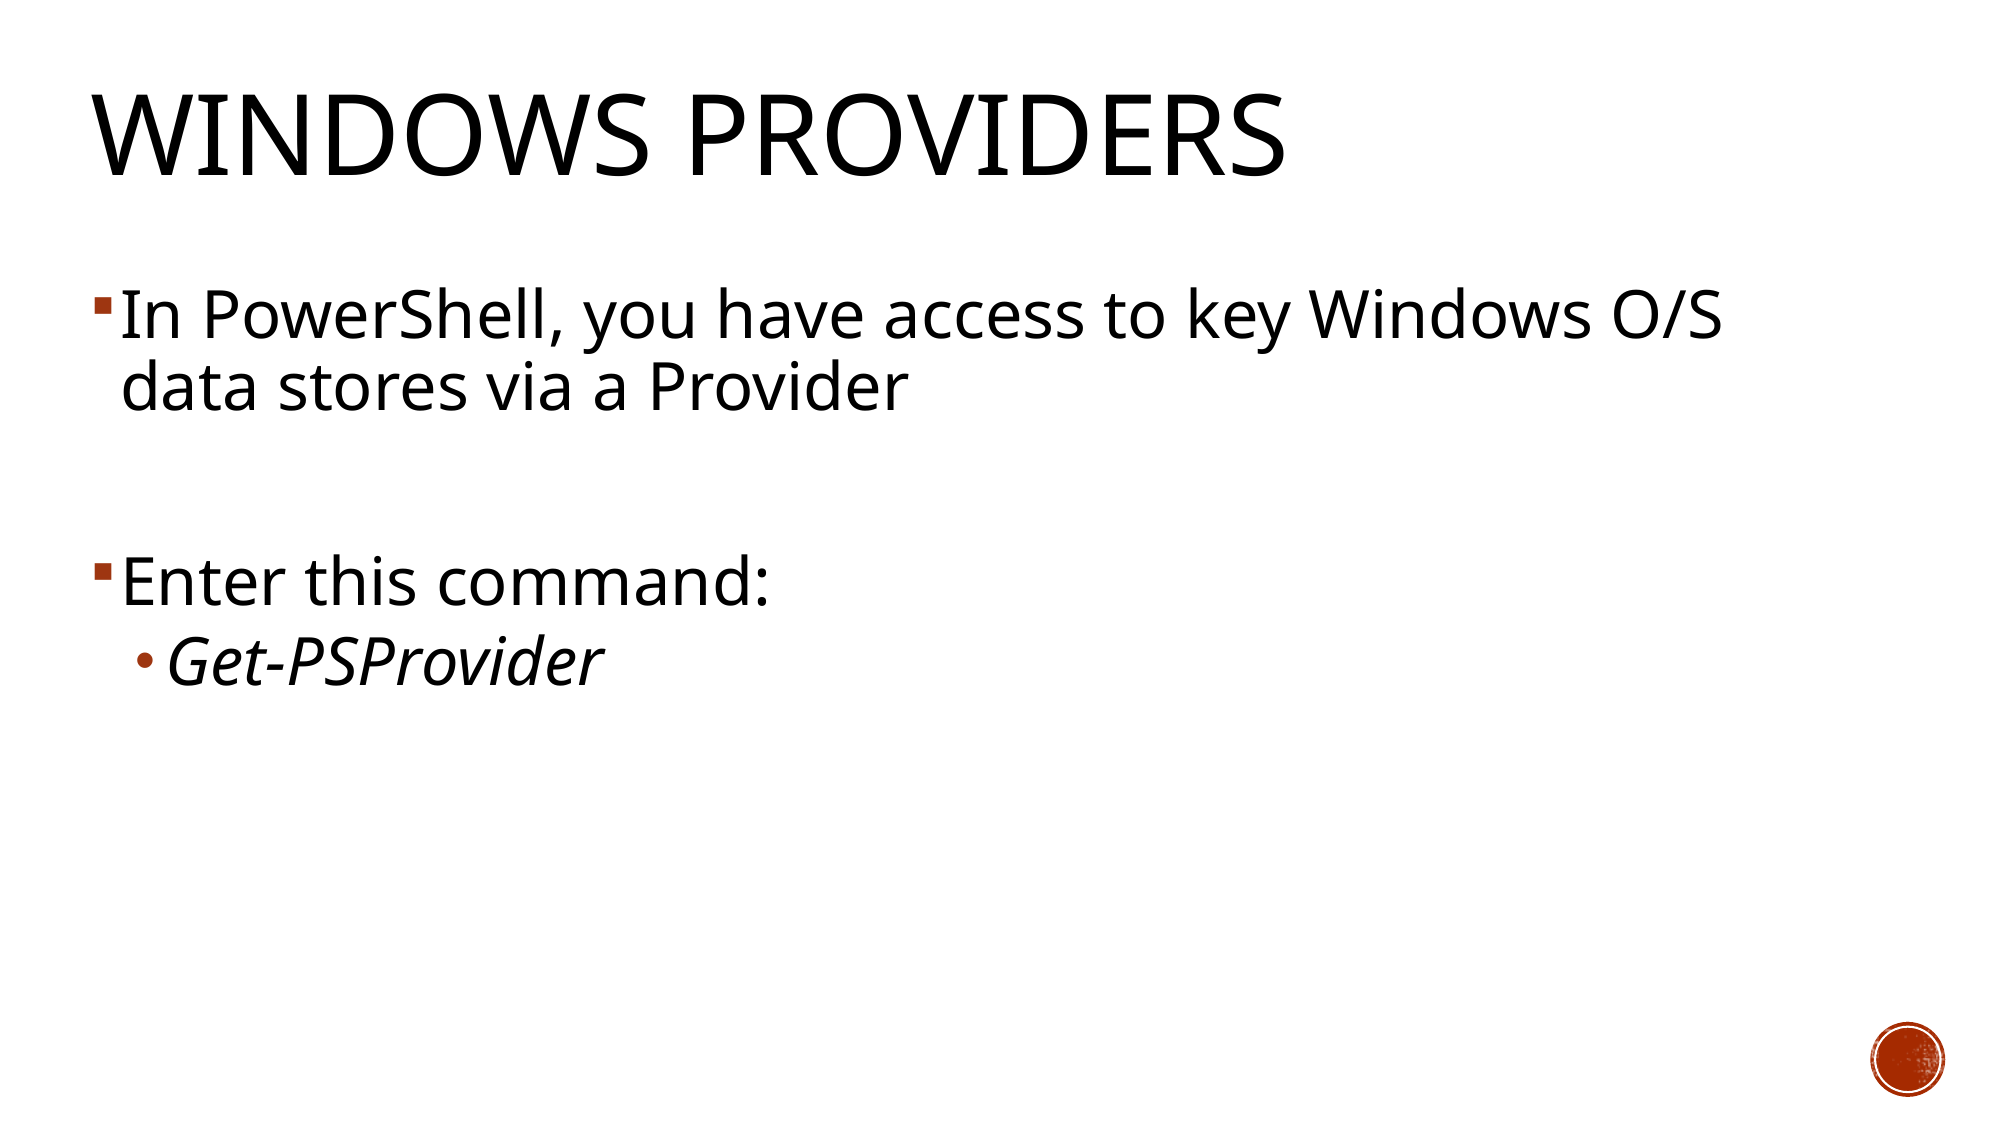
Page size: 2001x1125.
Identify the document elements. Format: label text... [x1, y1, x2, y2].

list In PowerShell, you have access to key Windows O/S data stores via a Provider Enter this command: Get-PSProvider [75, 273, 1857, 1017]
title Windows Providers [75, 45, 1425, 233]
